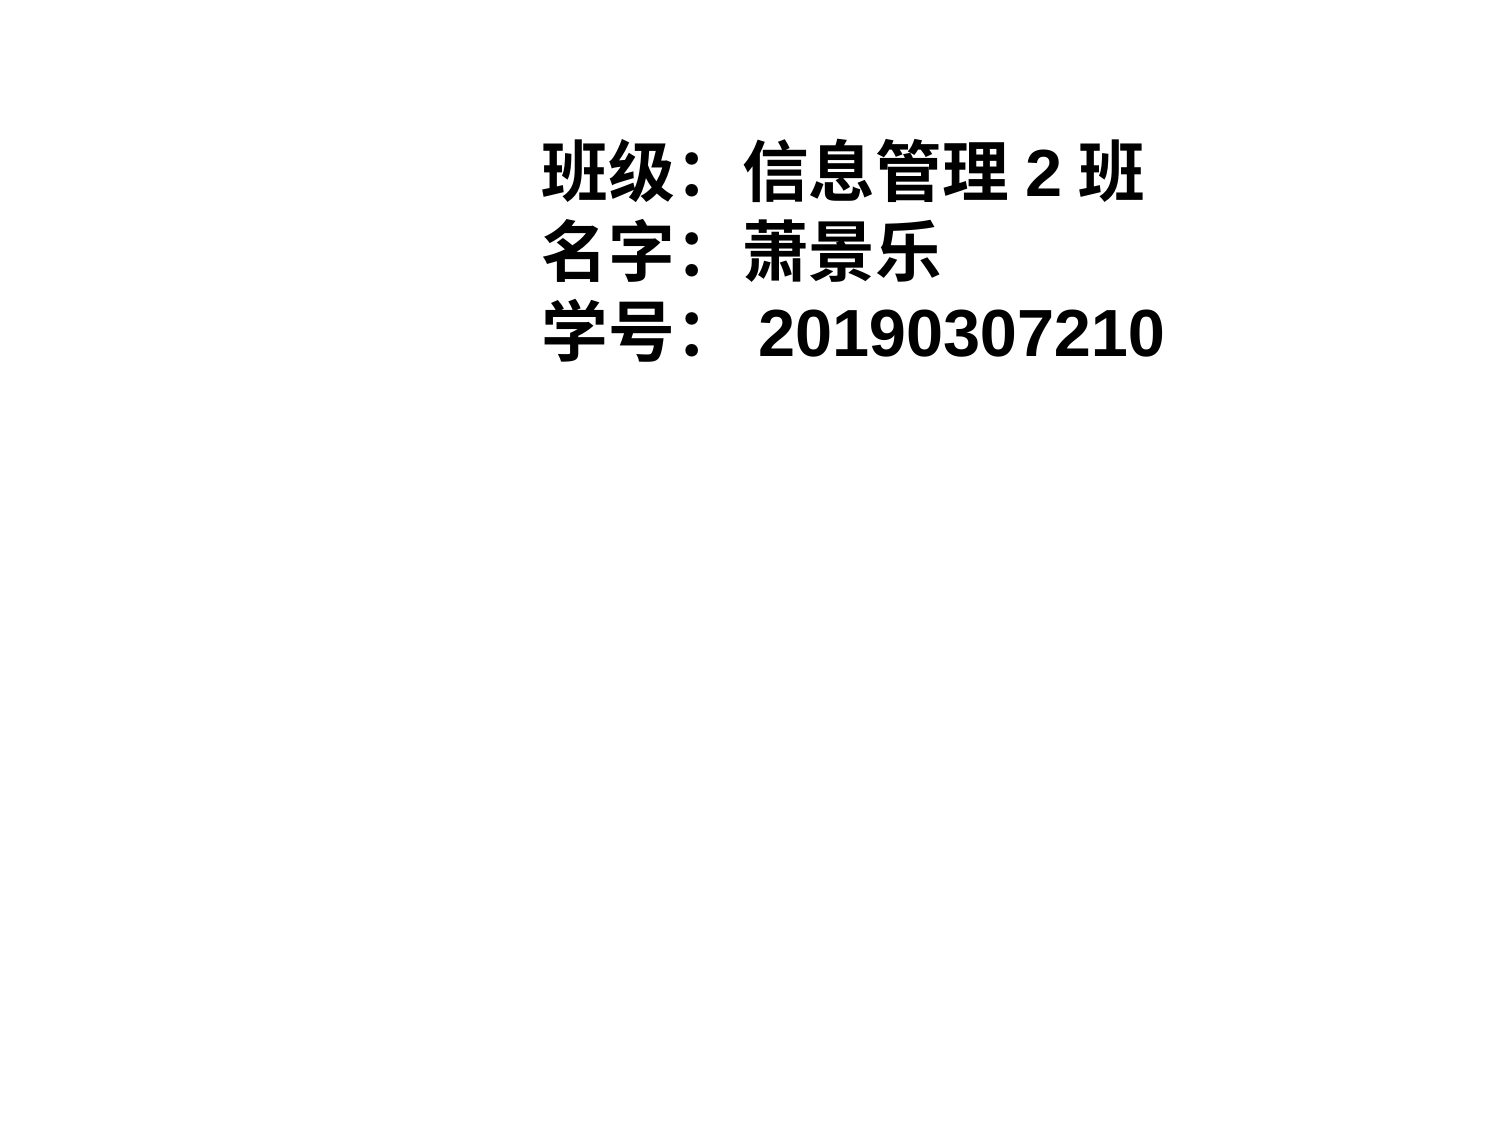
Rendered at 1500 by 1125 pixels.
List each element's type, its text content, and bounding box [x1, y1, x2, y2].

text_box 班级：信息管理2班 名字：萧景乐 学号：20190307210 [527, 122, 1180, 377]
